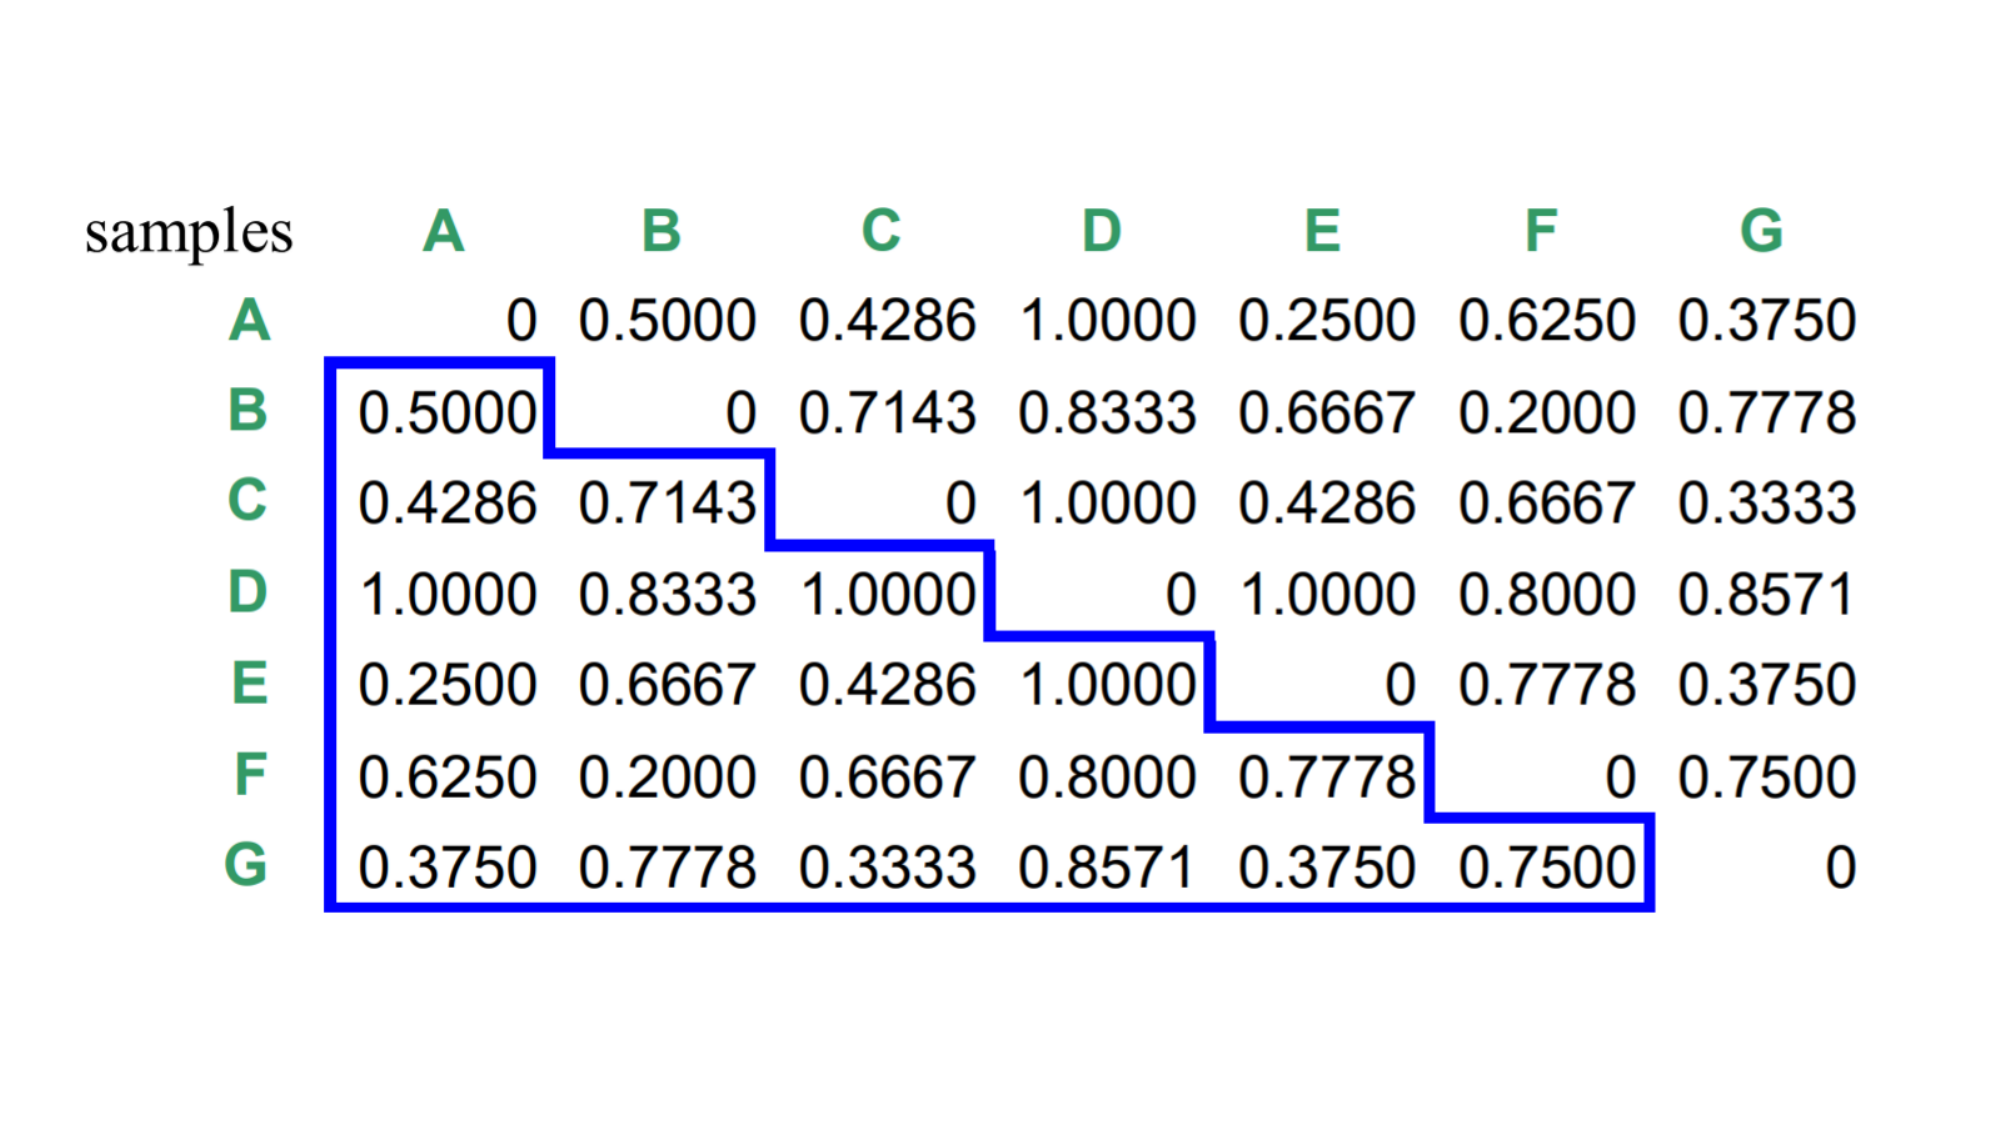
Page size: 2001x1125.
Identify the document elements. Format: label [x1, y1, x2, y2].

picture [55, 186, 1945, 939]
